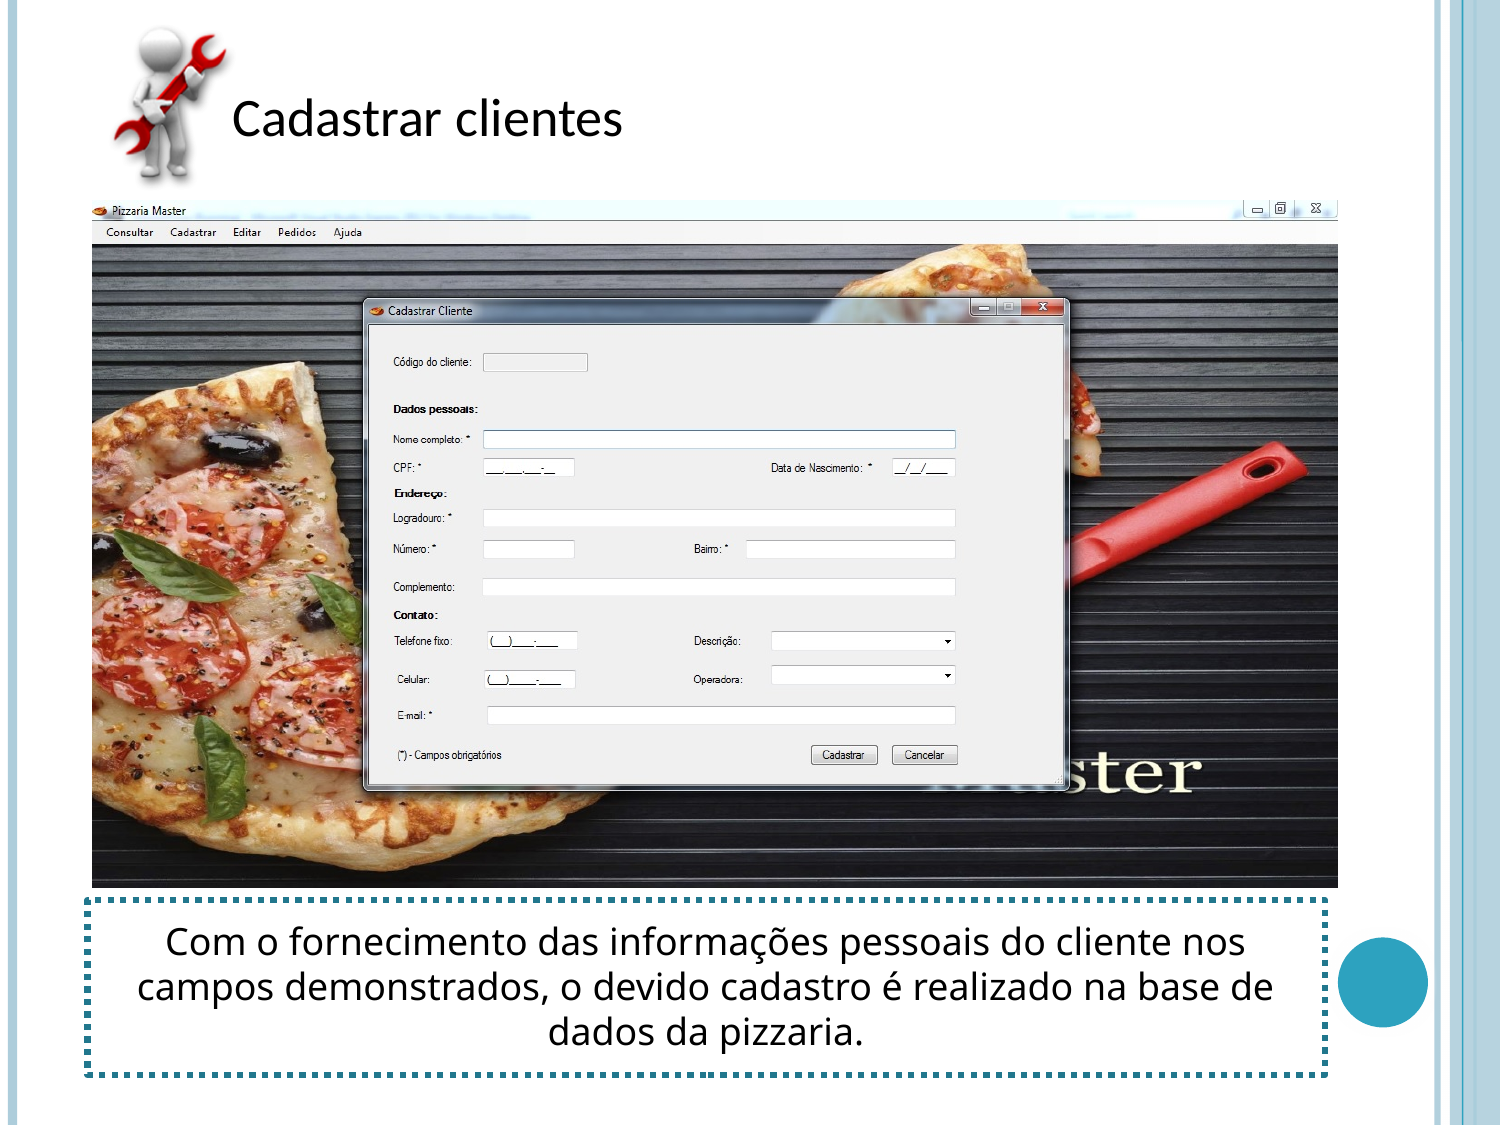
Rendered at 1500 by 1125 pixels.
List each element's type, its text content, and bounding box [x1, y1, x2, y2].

text_box [86, 898, 1327, 1076]
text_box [74, 0, 642, 203]
text_box Com o fornecimento das informações pessoais do cliente nos campos demonstrados, o devido cadastro é realizado na base de dados da pizzaria. [112, 910, 1300, 1061]
picture [92, 200, 1338, 888]
